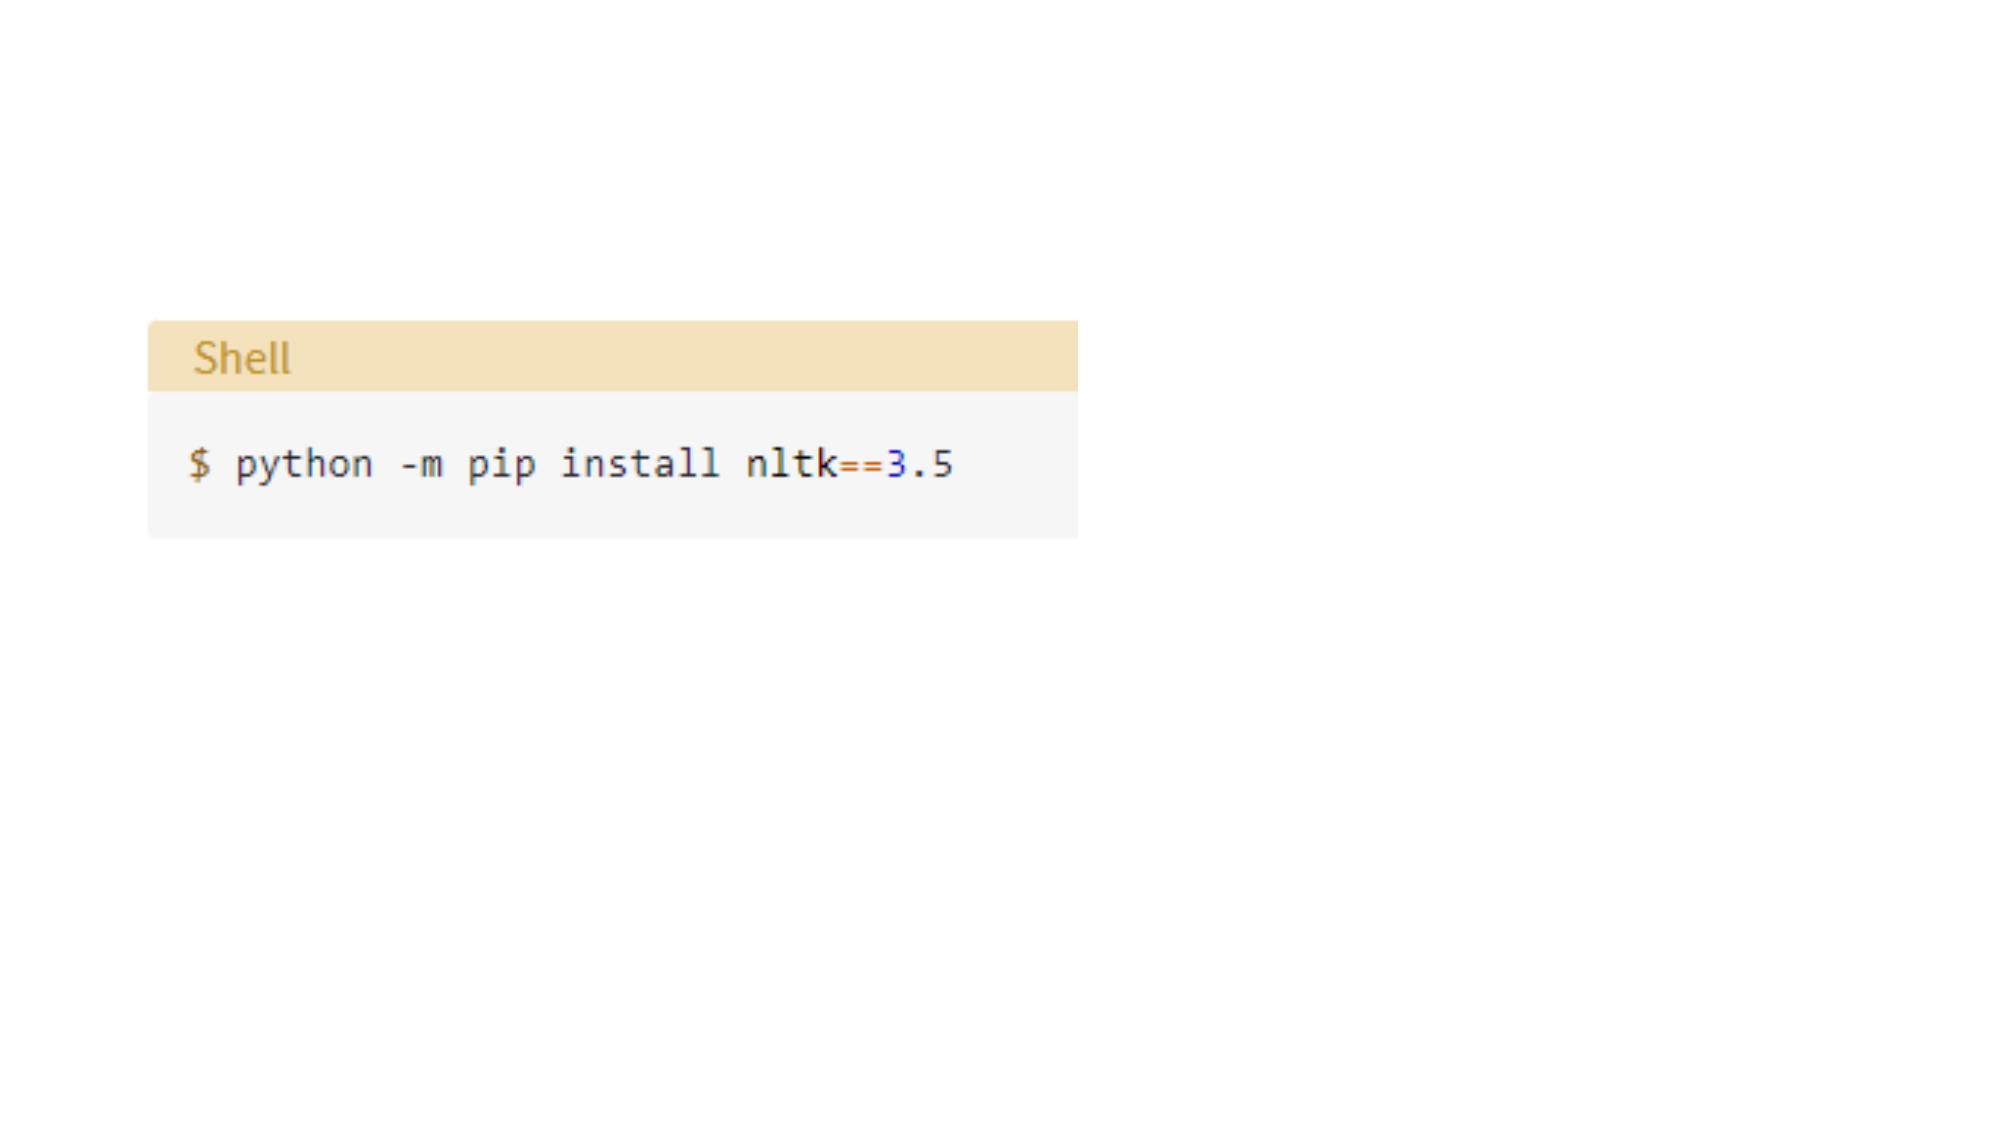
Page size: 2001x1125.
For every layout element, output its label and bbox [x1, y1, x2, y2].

picture [137, 304, 1078, 563]
